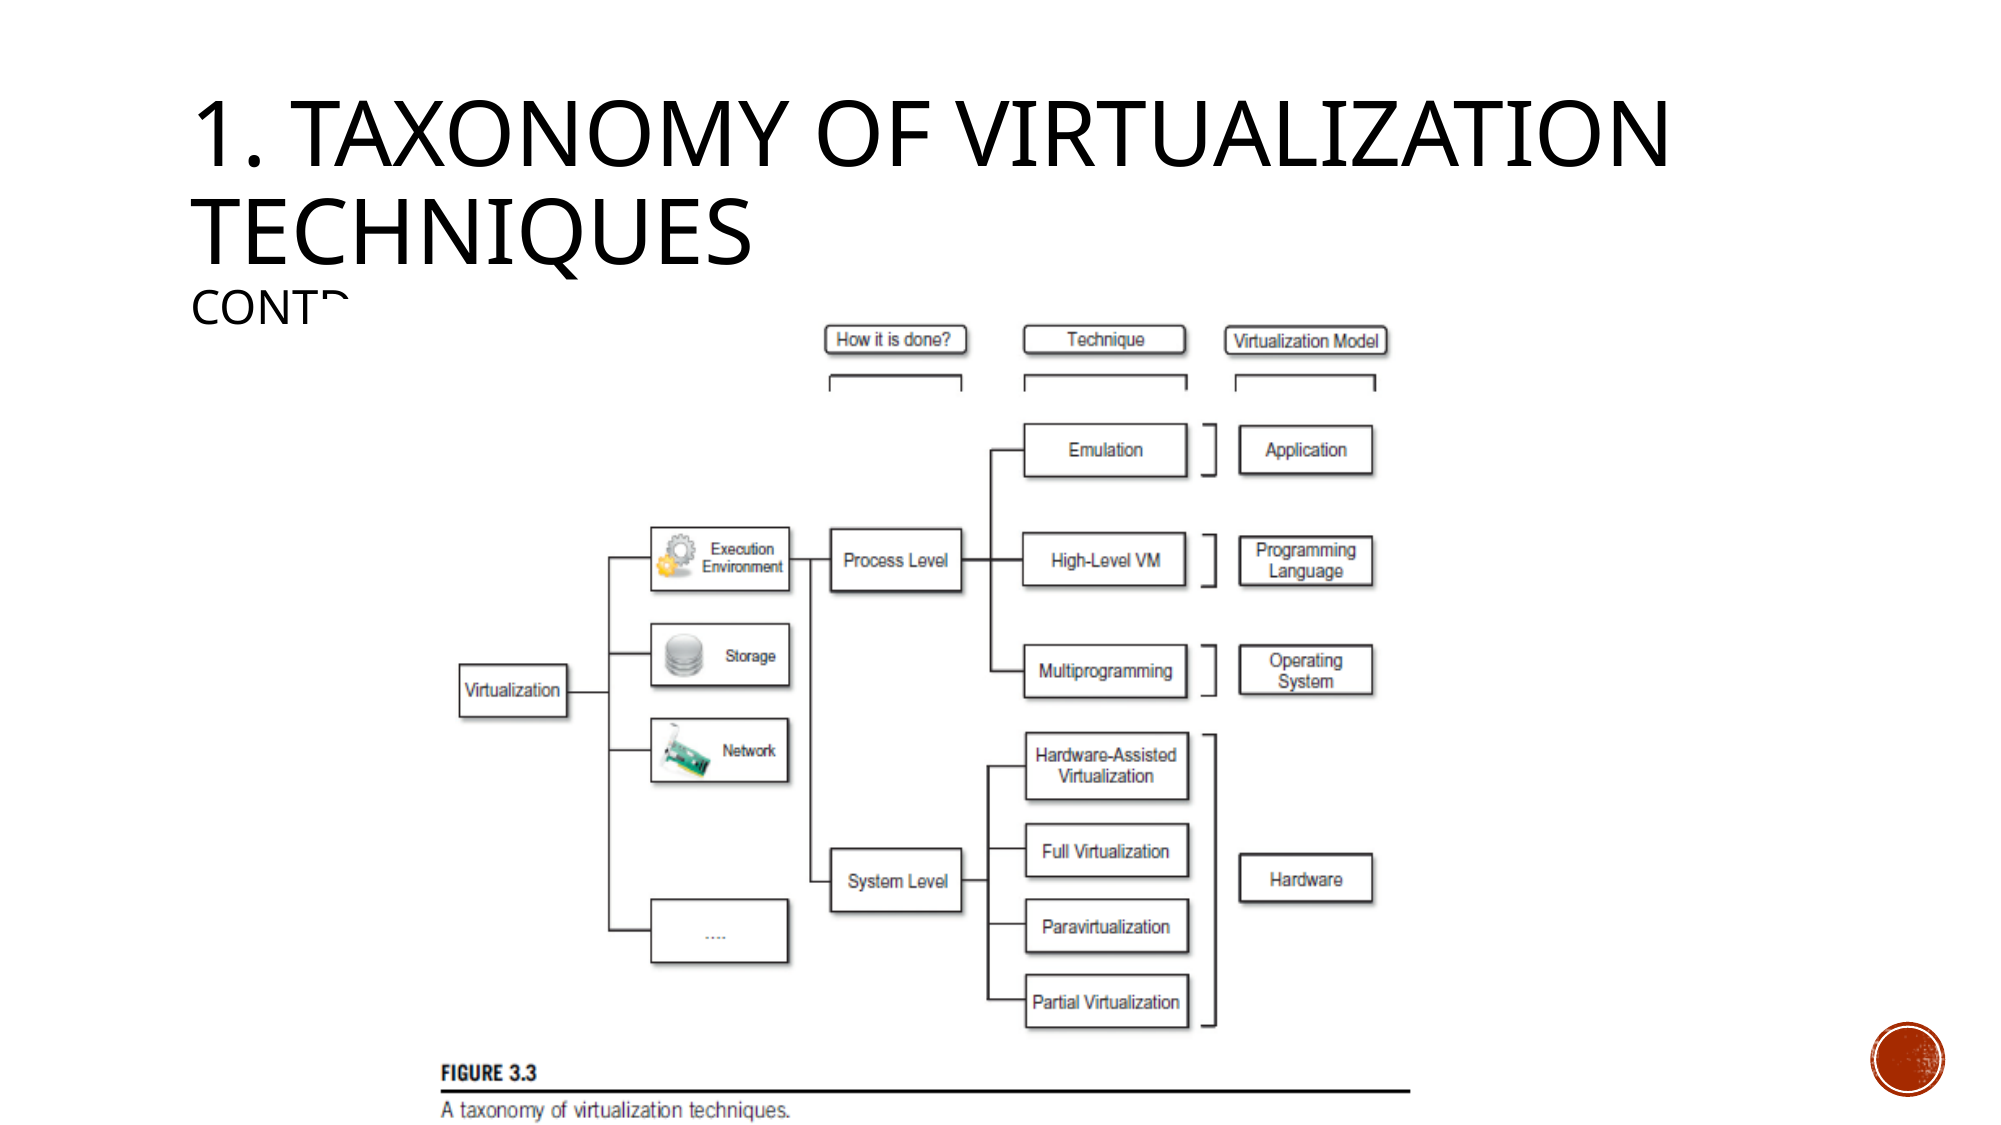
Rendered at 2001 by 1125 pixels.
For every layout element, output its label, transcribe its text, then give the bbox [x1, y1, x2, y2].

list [311, 303, 1531, 1123]
title 1. Taxonomy of virtualization techniques contd… [175, 79, 1826, 344]
